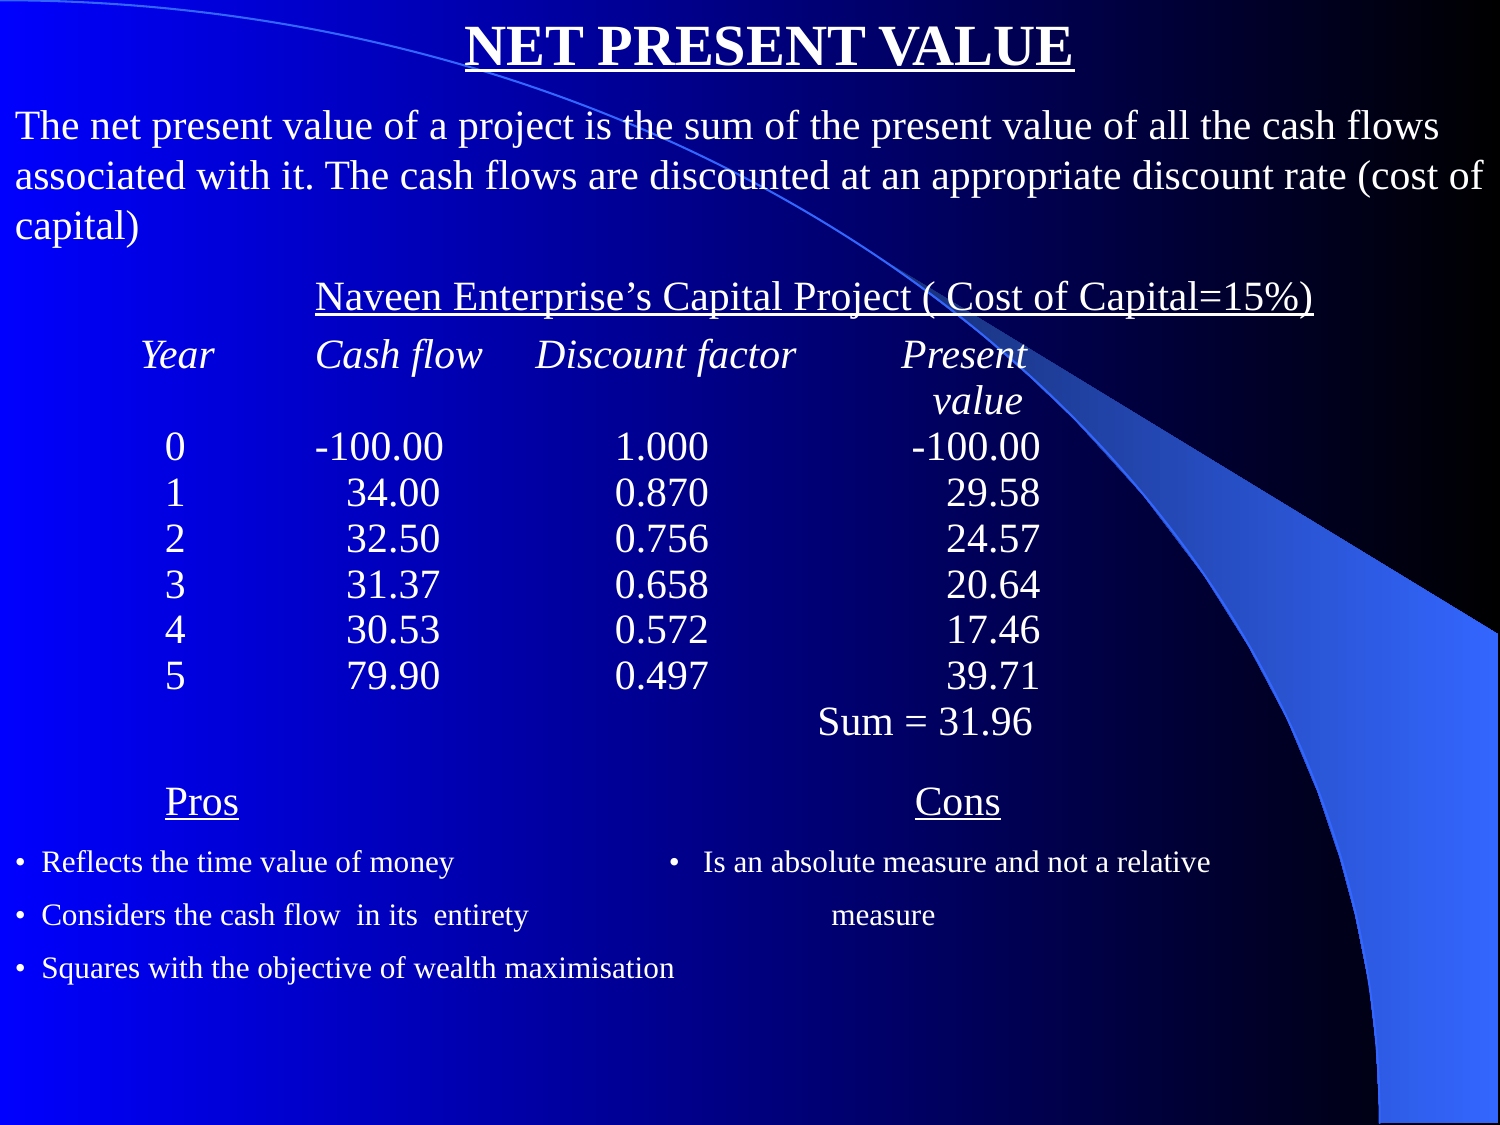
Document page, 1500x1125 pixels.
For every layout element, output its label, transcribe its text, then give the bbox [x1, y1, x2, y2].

text_box NET PRESENT VALUE The net present value of a project is the sum of the present value of all the cash flows associated with it. The cash flows are discounted at an appropriate discount rate (cost of capital) Naveen Enterprise’s Capital Project ( Cost of Capital=15%) Year Cash flow Discount factor Present value 0 -100.00 1.000 -100.00 1 34.00 0.870 29.58 2 32.50 0.756 24.57 3 31.37 0.658 20.64 4 30.53 0.572 17.46 5 79.90 0.497 39.71 Sum = 31.96 Pros Cons • Reflects the time value of money • Is an absolute measure and not a relative • Considers the cash flow in its entirety measure • Squares with the objective of wealth maximisation [0, 0, 1500, 993]
